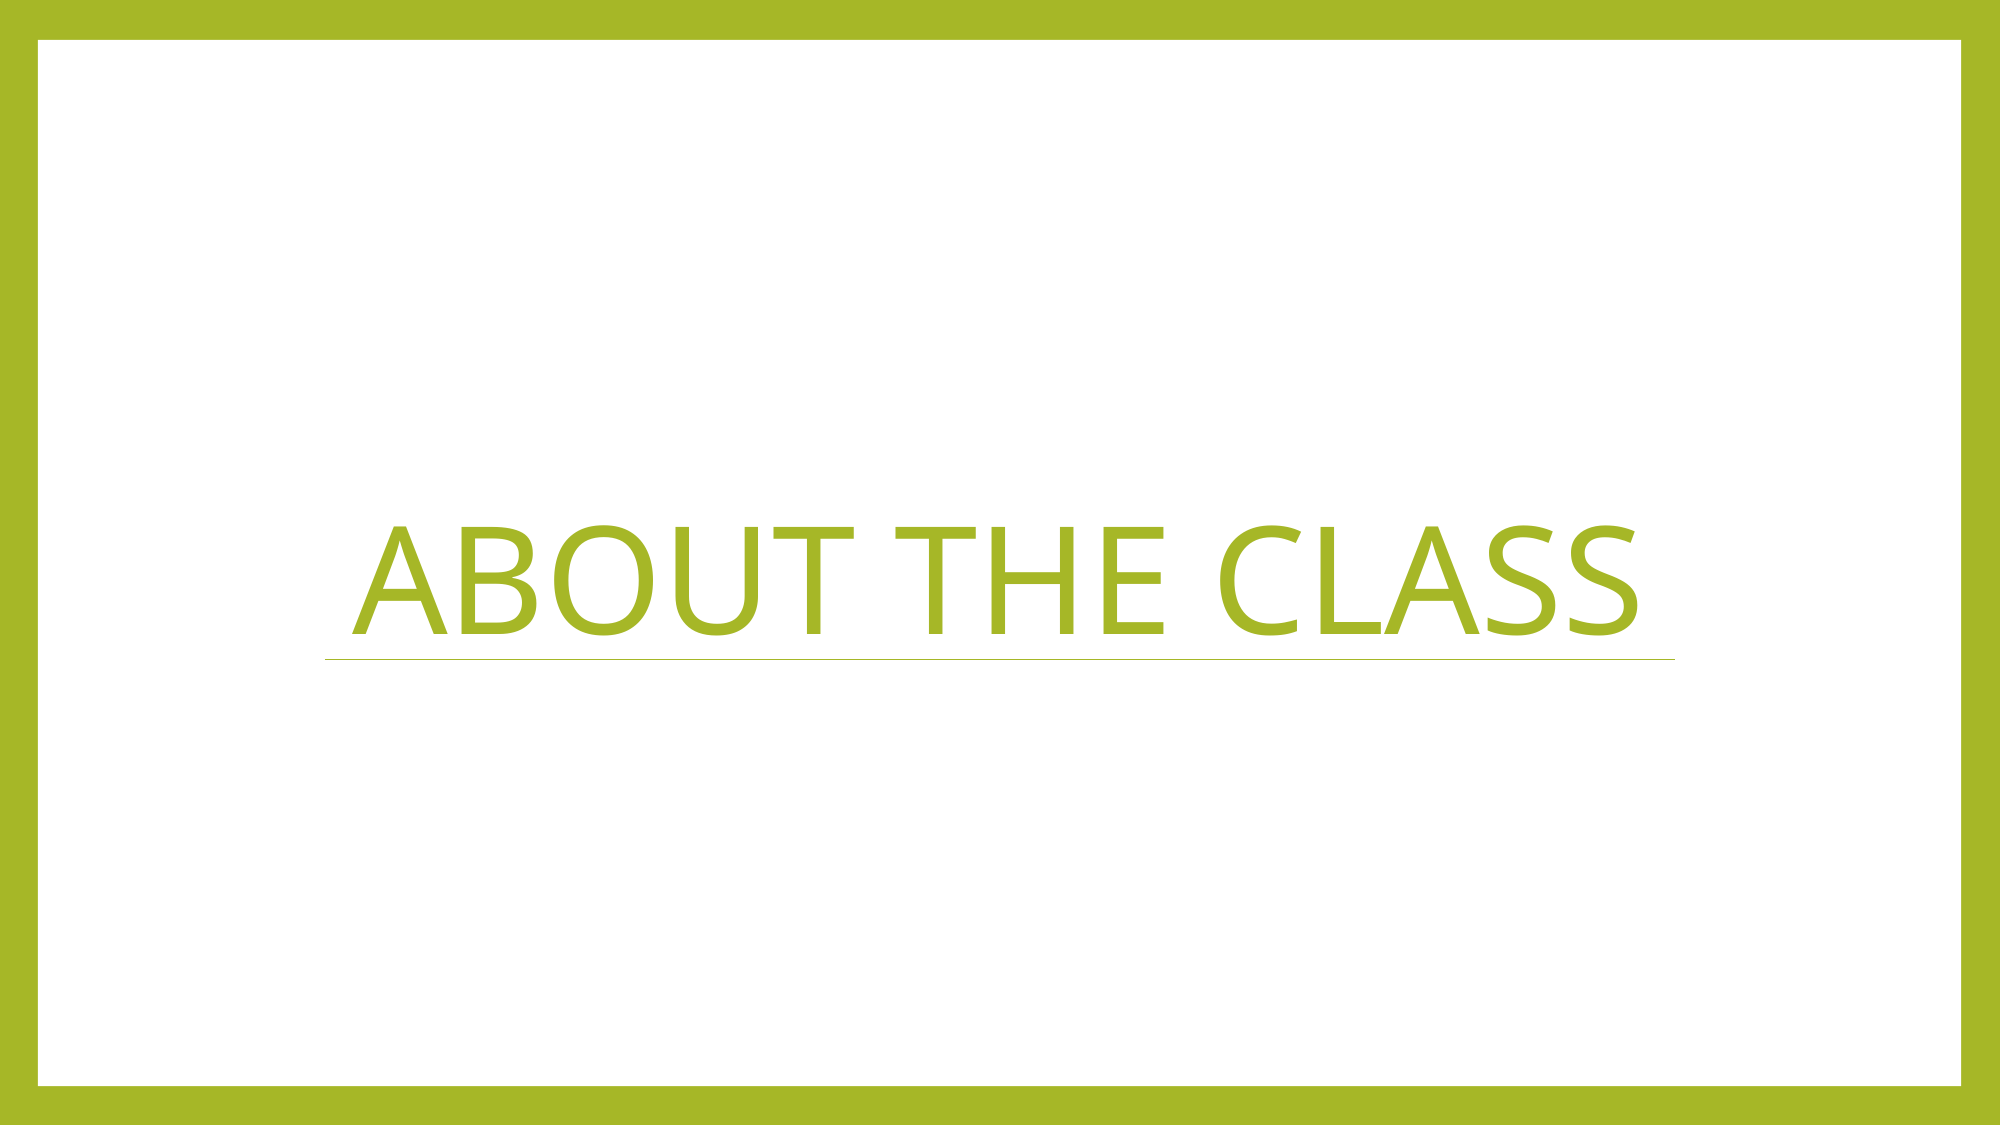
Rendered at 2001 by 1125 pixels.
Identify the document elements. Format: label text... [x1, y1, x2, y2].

title About the Class [181, 192, 1817, 673]
